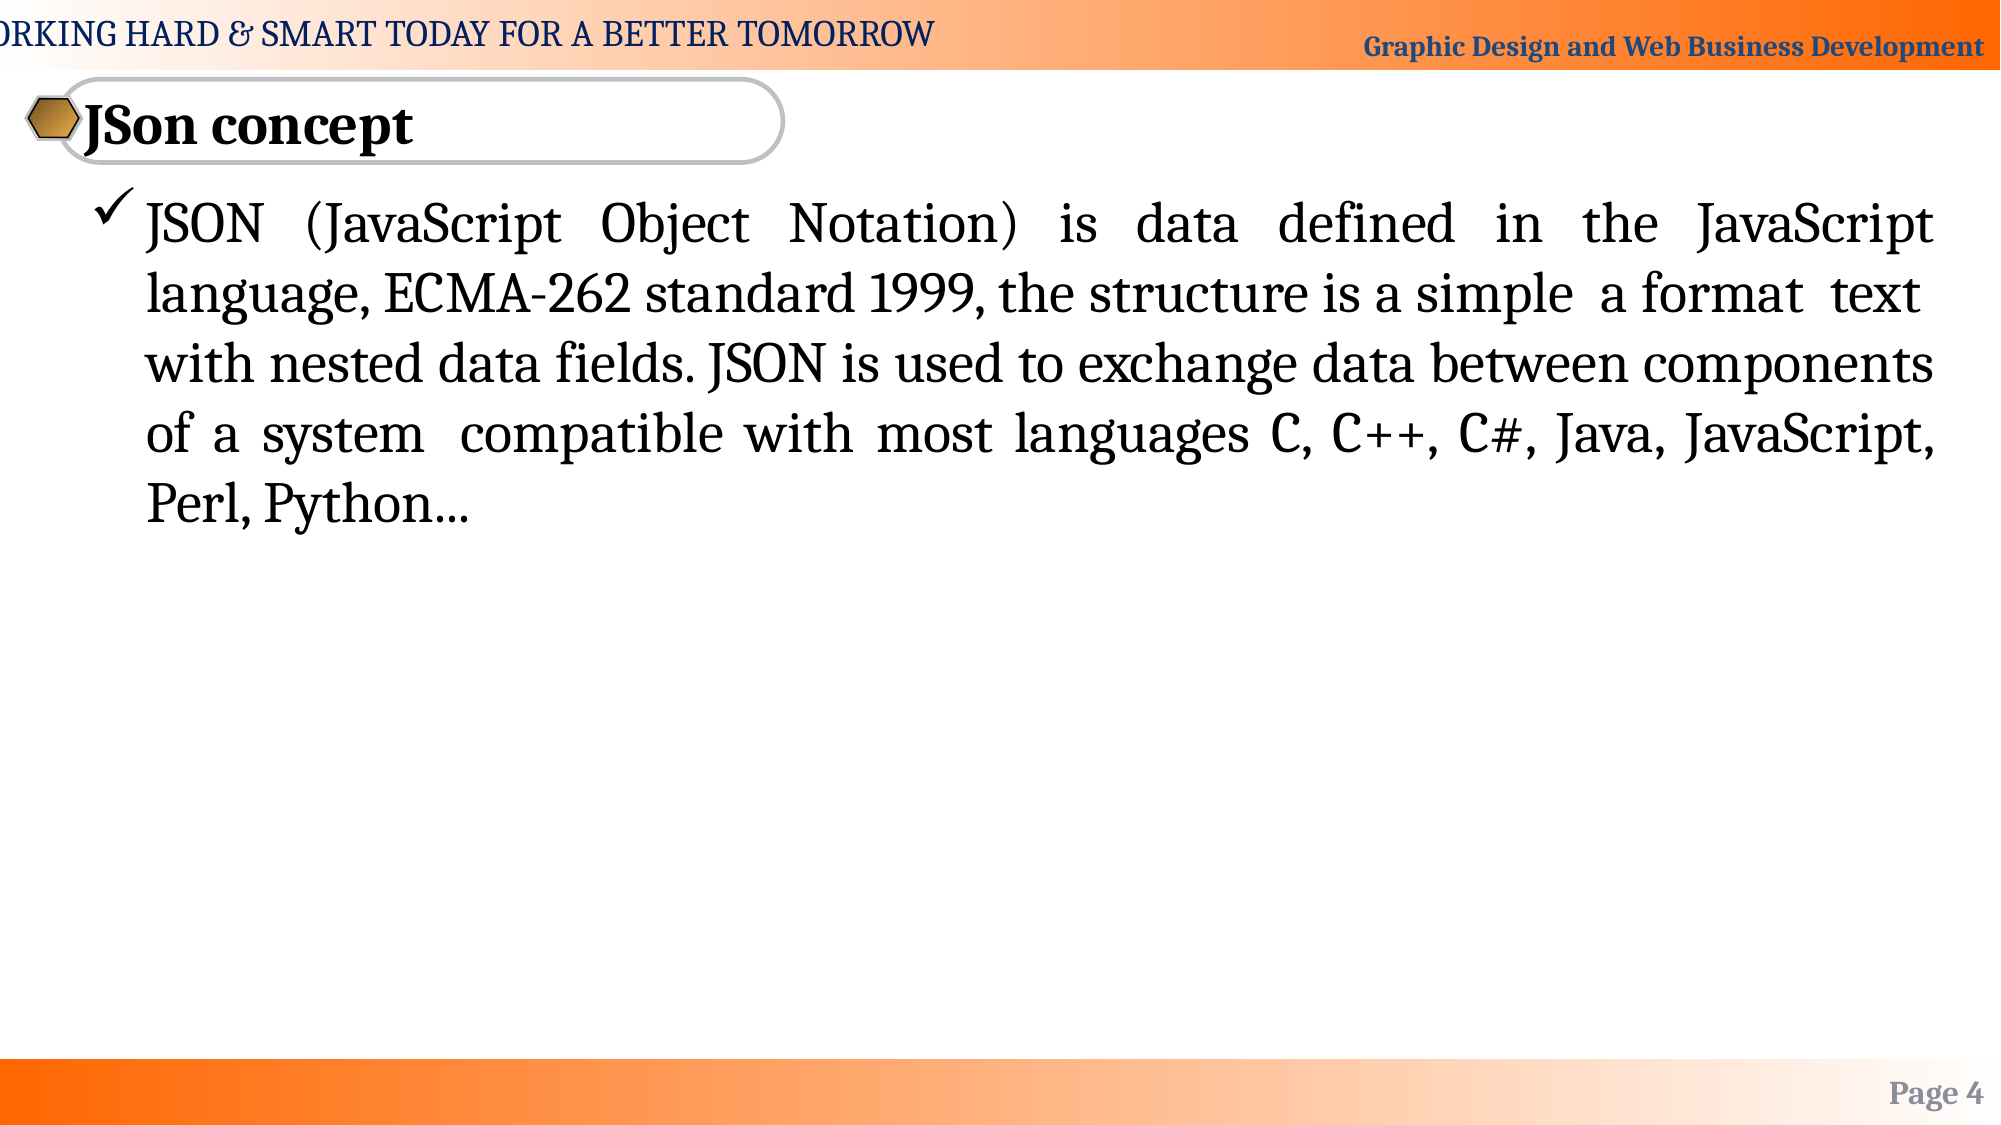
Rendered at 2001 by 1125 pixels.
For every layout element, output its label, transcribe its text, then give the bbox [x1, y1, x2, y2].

text_box JSON (JavaScript Object Notation) is data defined in the JavaScript language, ECMA-262 standard 1999, the structure is a simple a format text with nested data fields. JSON is used to exchange data between components of a system compatible with most languages C, C++, C#, Java, JavaScript, Perl, Python... [74, 176, 1950, 1038]
slide_number Page 2 [1609, 0, 1613, 36]
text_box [24, 78, 784, 163]
slide_number Page 4 [1533, 1060, 2000, 1121]
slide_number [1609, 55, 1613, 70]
